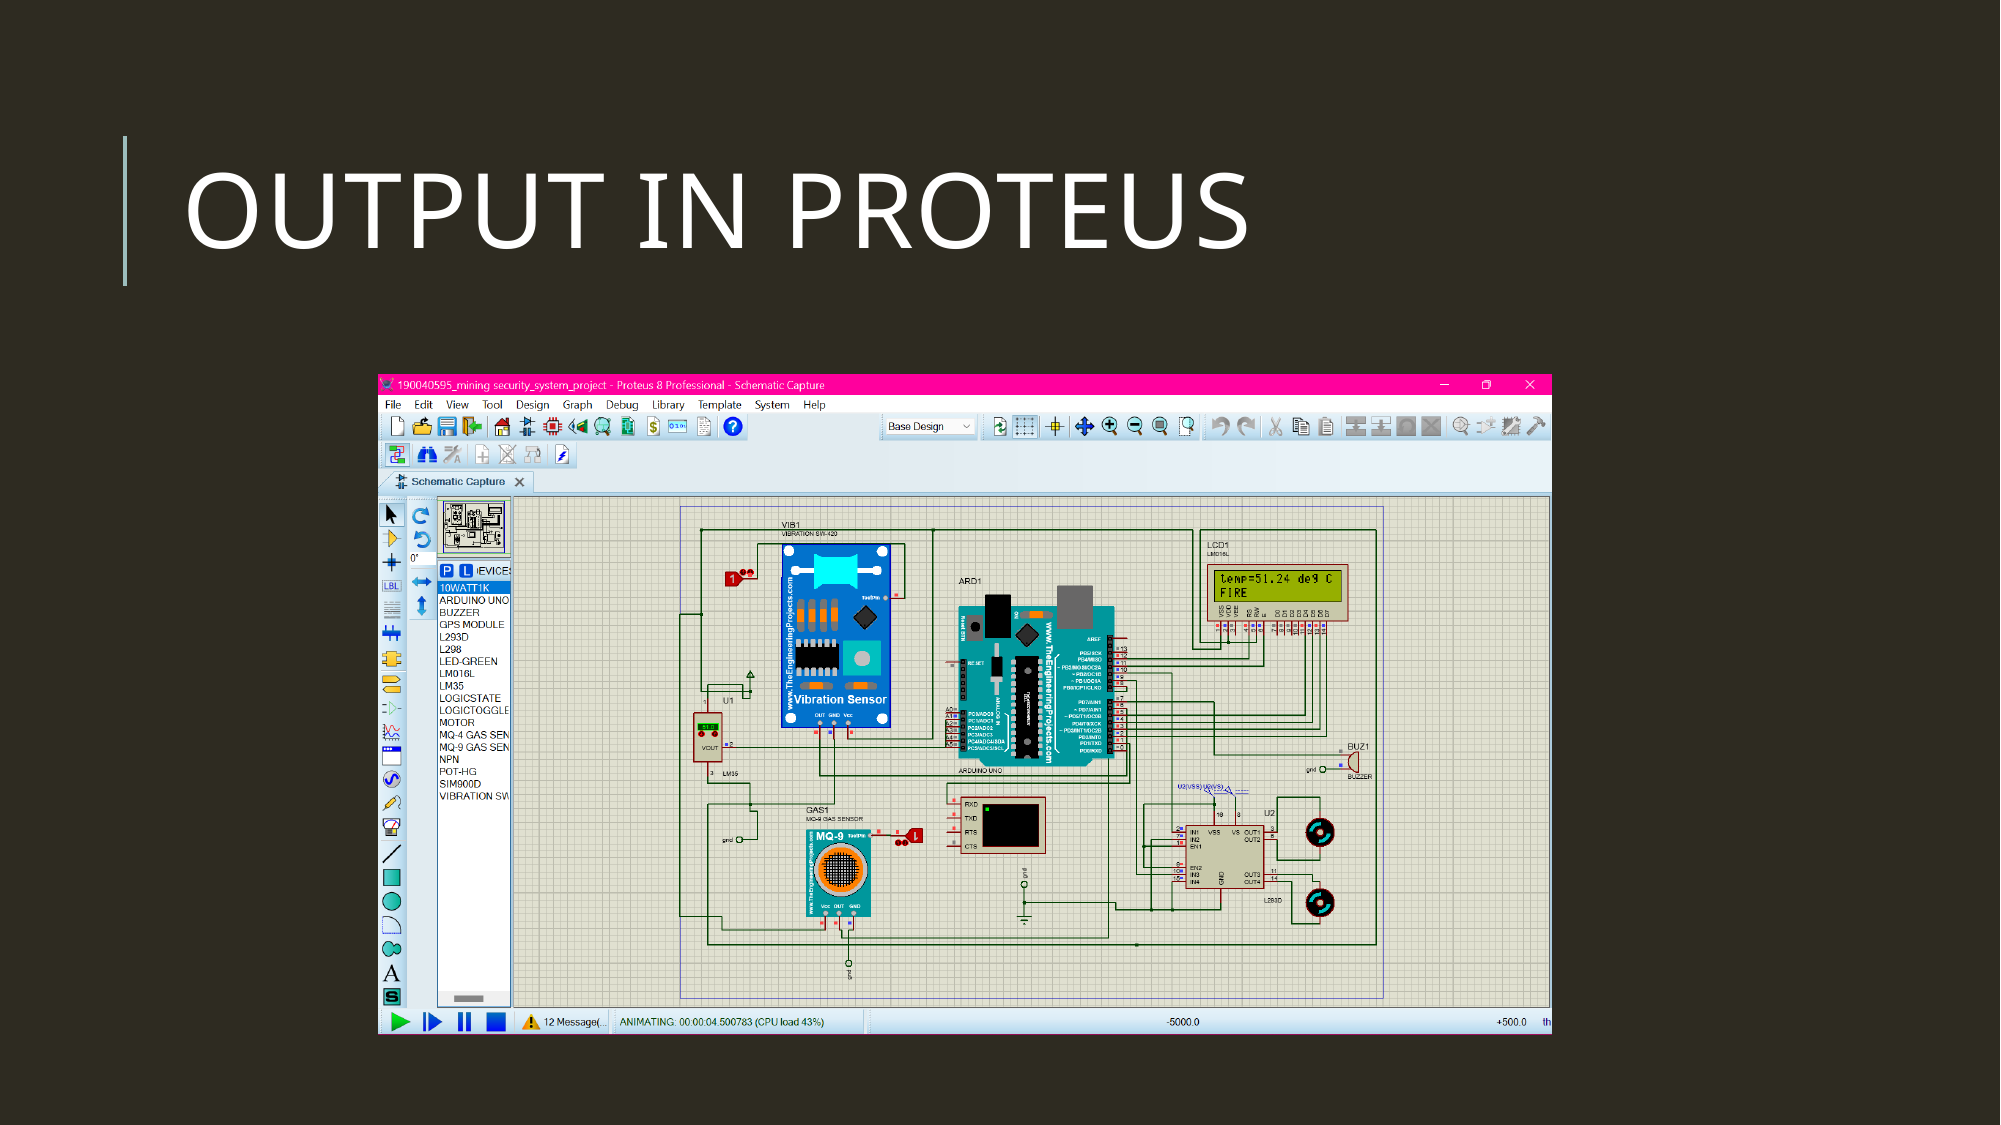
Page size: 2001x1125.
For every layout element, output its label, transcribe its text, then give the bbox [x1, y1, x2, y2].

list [378, 374, 1552, 1036]
title Output in proteus [168, 96, 1763, 342]
